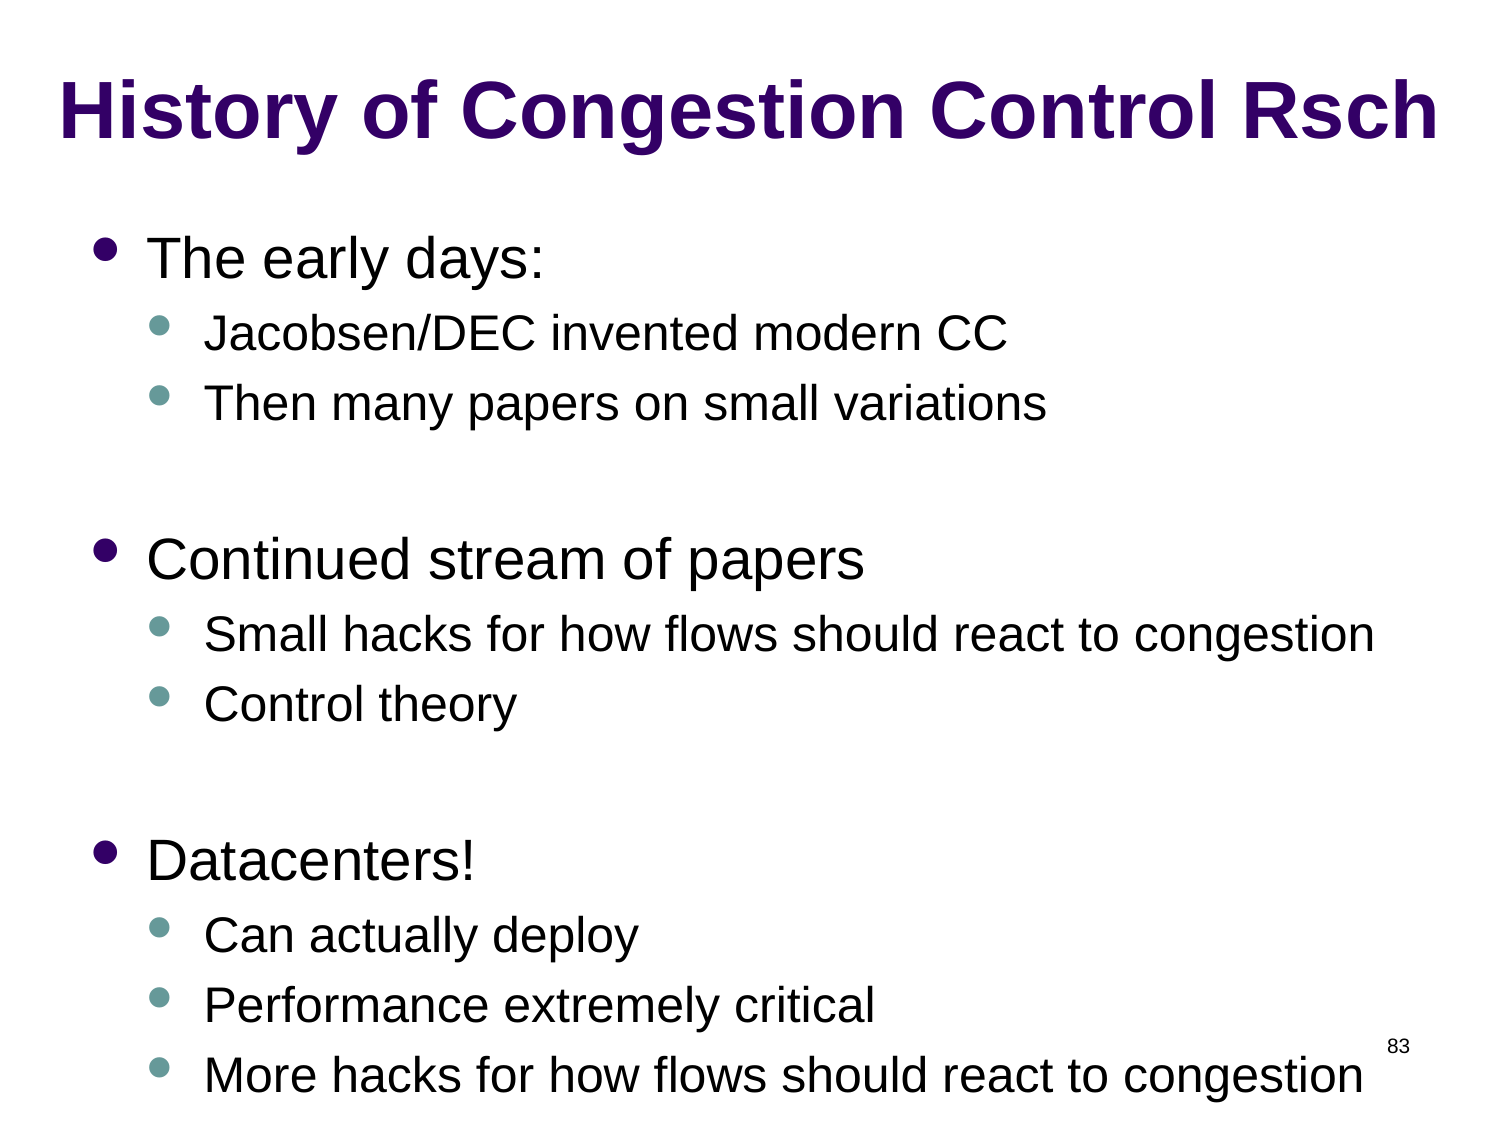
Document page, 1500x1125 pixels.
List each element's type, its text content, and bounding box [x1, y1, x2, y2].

list The early days: Jacobsen/DEC invented modern CC Then many papers on small variations Continued stream of papers Small hacks for how flows should react to congestion Control theory Datacenters! Can actually deploy Performance extremely critical More hacks for how flows should react to congestion [75, 212, 1475, 1006]
slide_number 83 [1074, 1024, 1426, 1101]
title History of Congestion Control Rsch [0, 20, 1500, 163]
